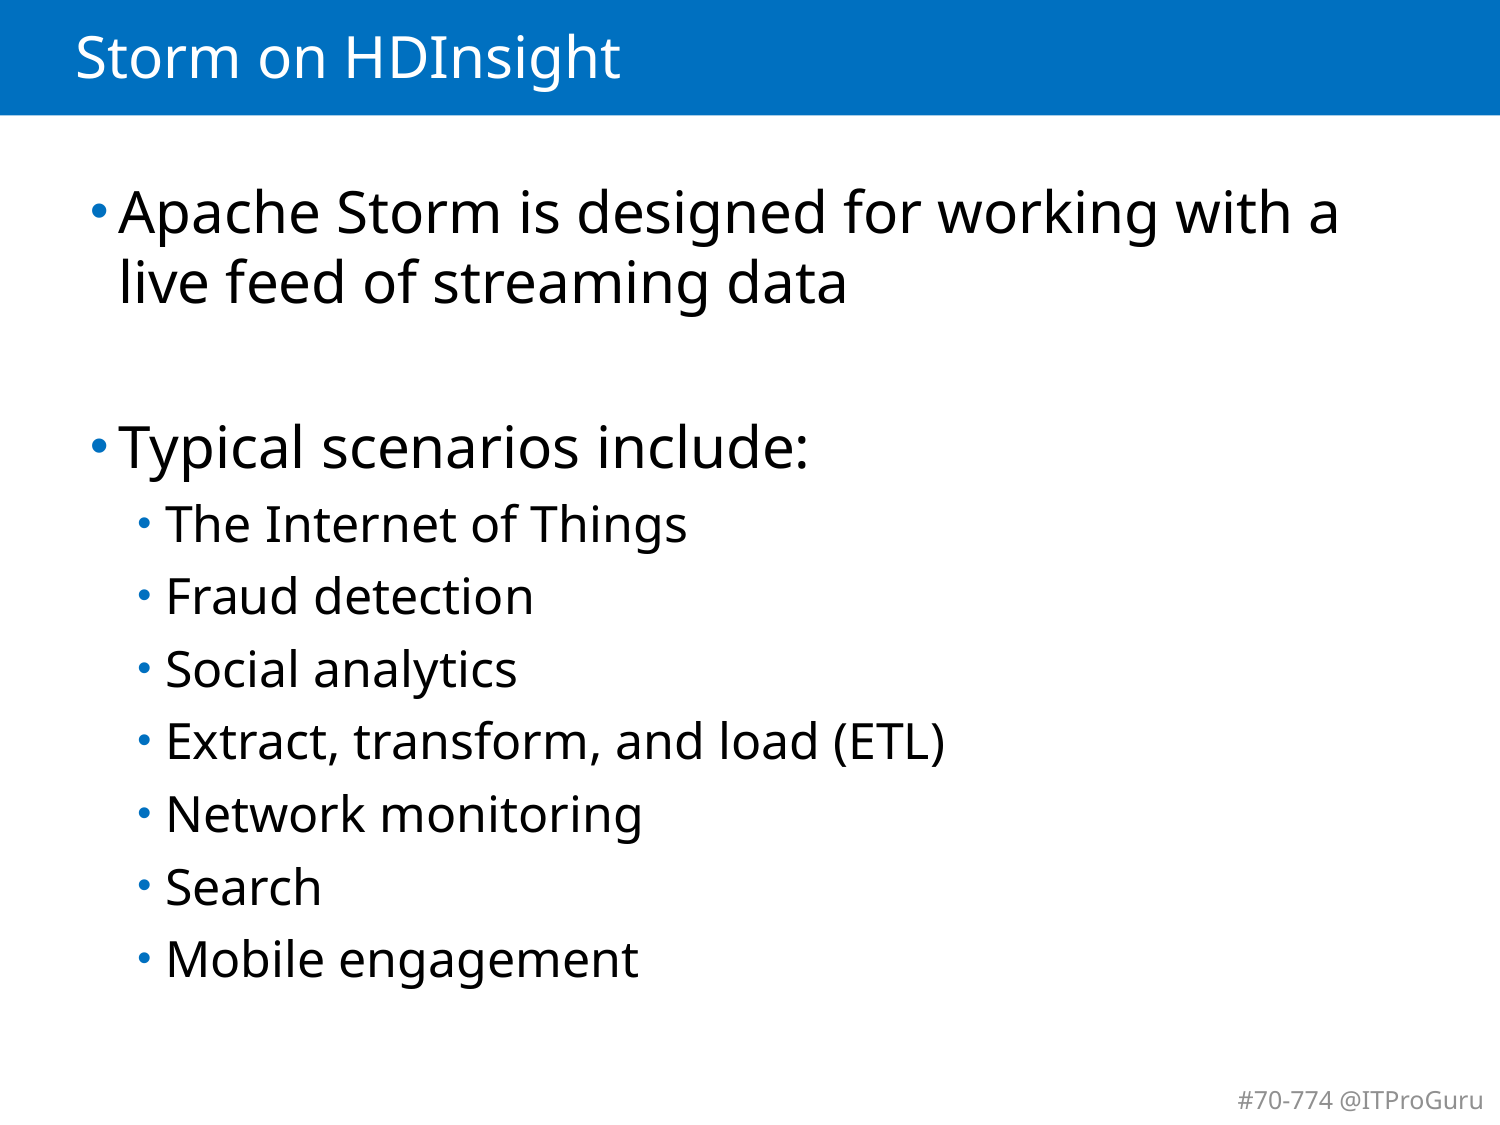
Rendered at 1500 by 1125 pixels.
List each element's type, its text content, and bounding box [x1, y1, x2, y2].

text_box Apache Storm is designed for working with a live feed of streaming data Typical scenarios include: The Internet of Things Fraud detection Social analytics Extract, transform, and load (ETL) Network monitoring Search Mobile engagement [75, 167, 1408, 1012]
title Storm on HDInsight [75, 0, 1351, 122]
